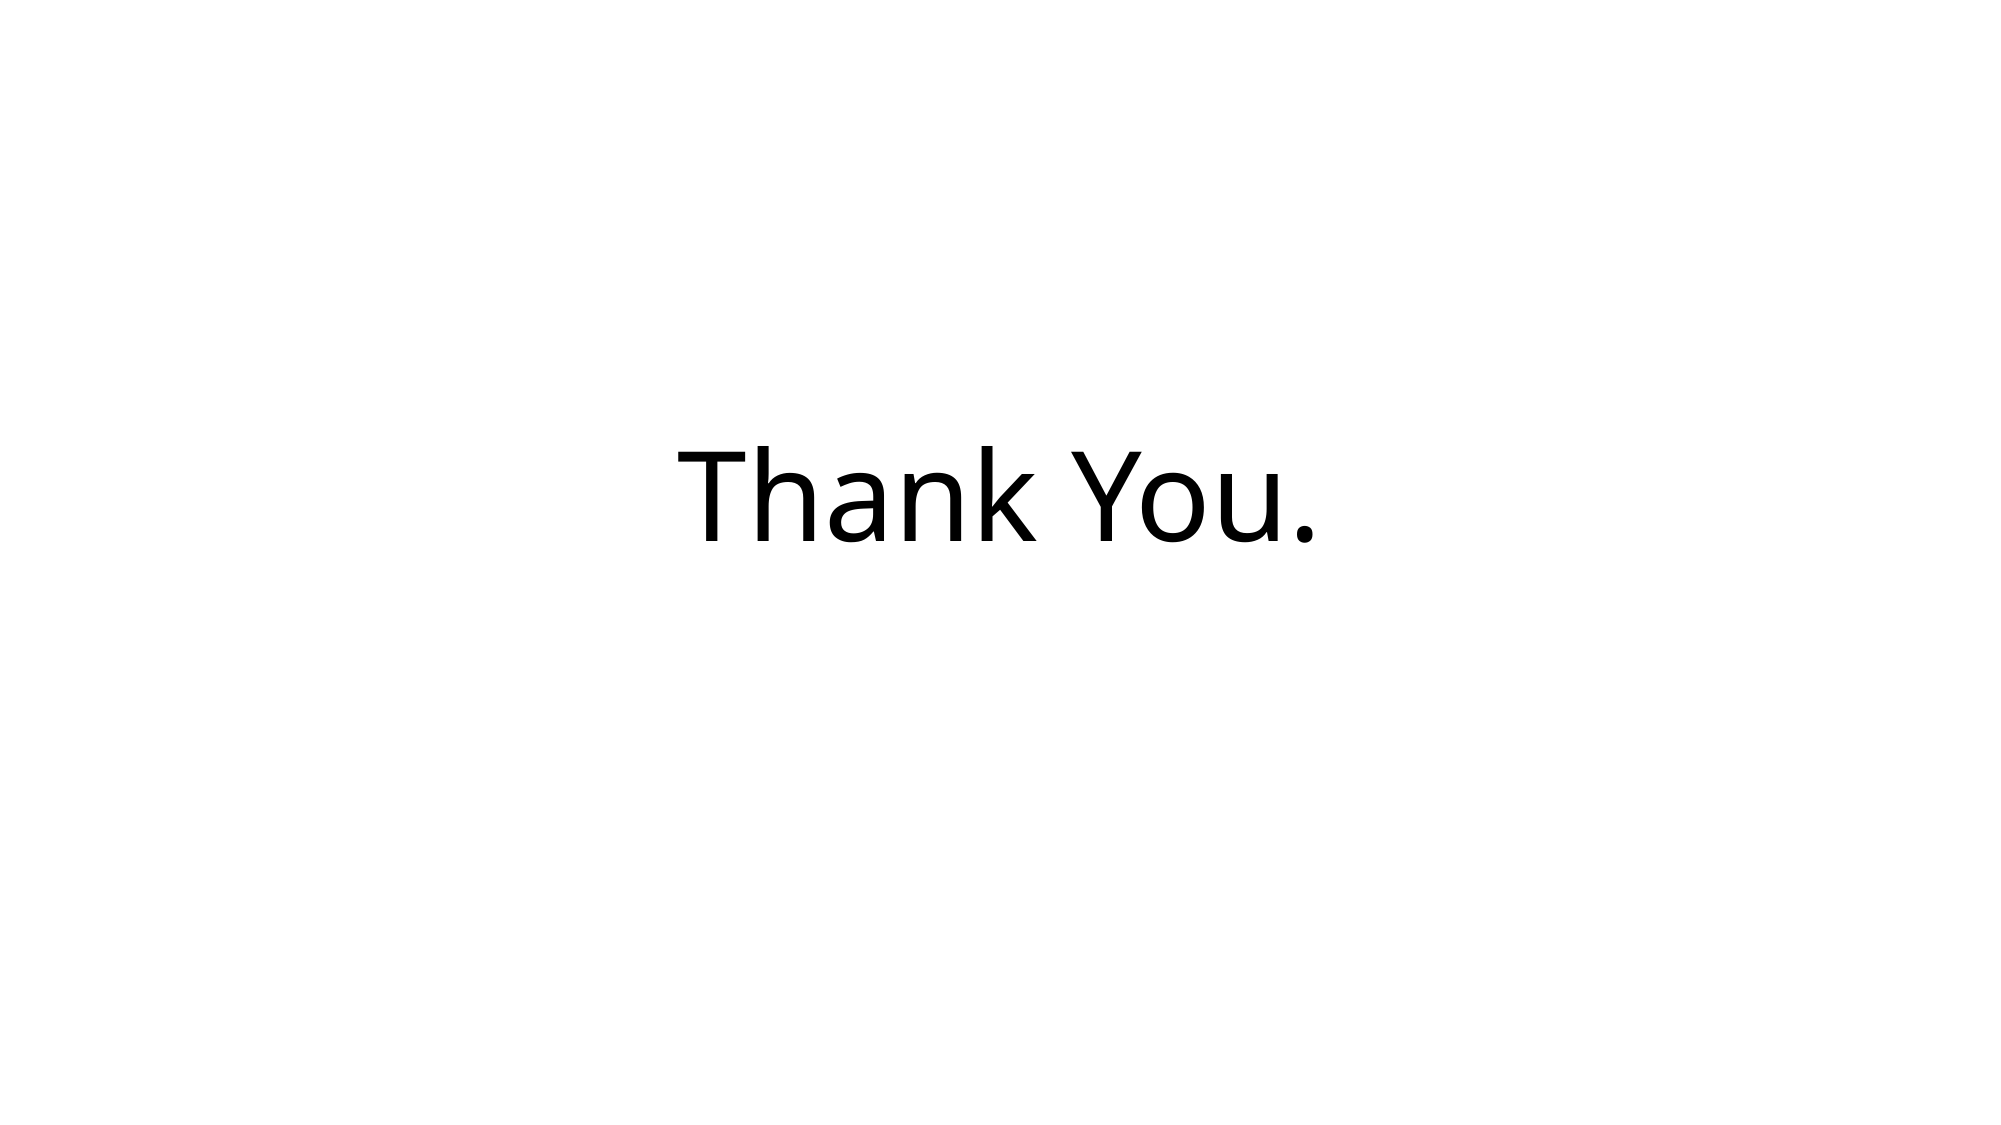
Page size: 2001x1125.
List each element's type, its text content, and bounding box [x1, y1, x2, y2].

title Thank You. [249, 184, 1750, 576]
